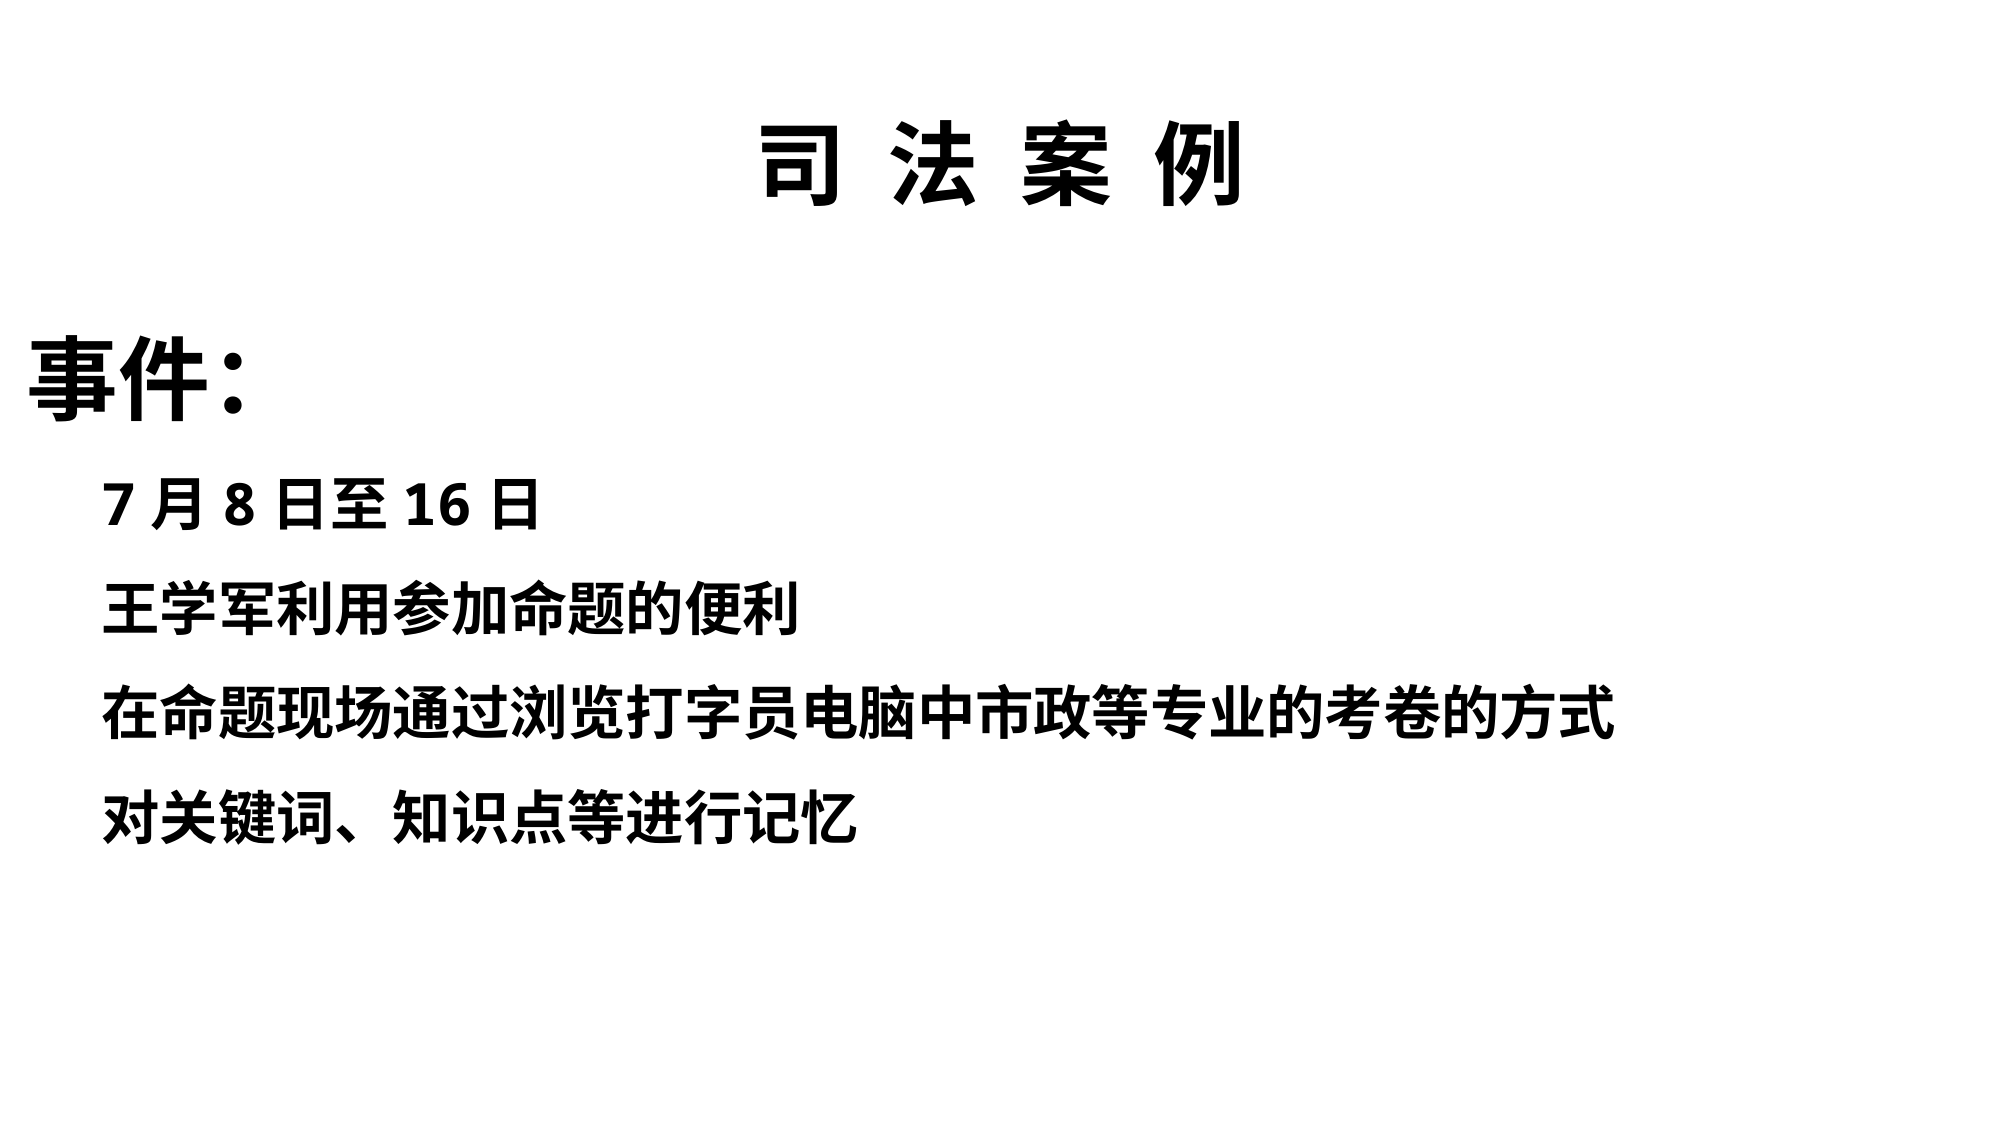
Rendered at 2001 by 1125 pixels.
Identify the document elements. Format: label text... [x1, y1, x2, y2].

list 事件： 7月8日至16日 王学军利用参加命题的便利 在命题现场通过浏览打字员电脑中市政等专业的考卷的方式 对关键词、知识点等进行记忆 [11, 259, 1986, 1103]
title 司 法 案 例 [137, 59, 1863, 259]
